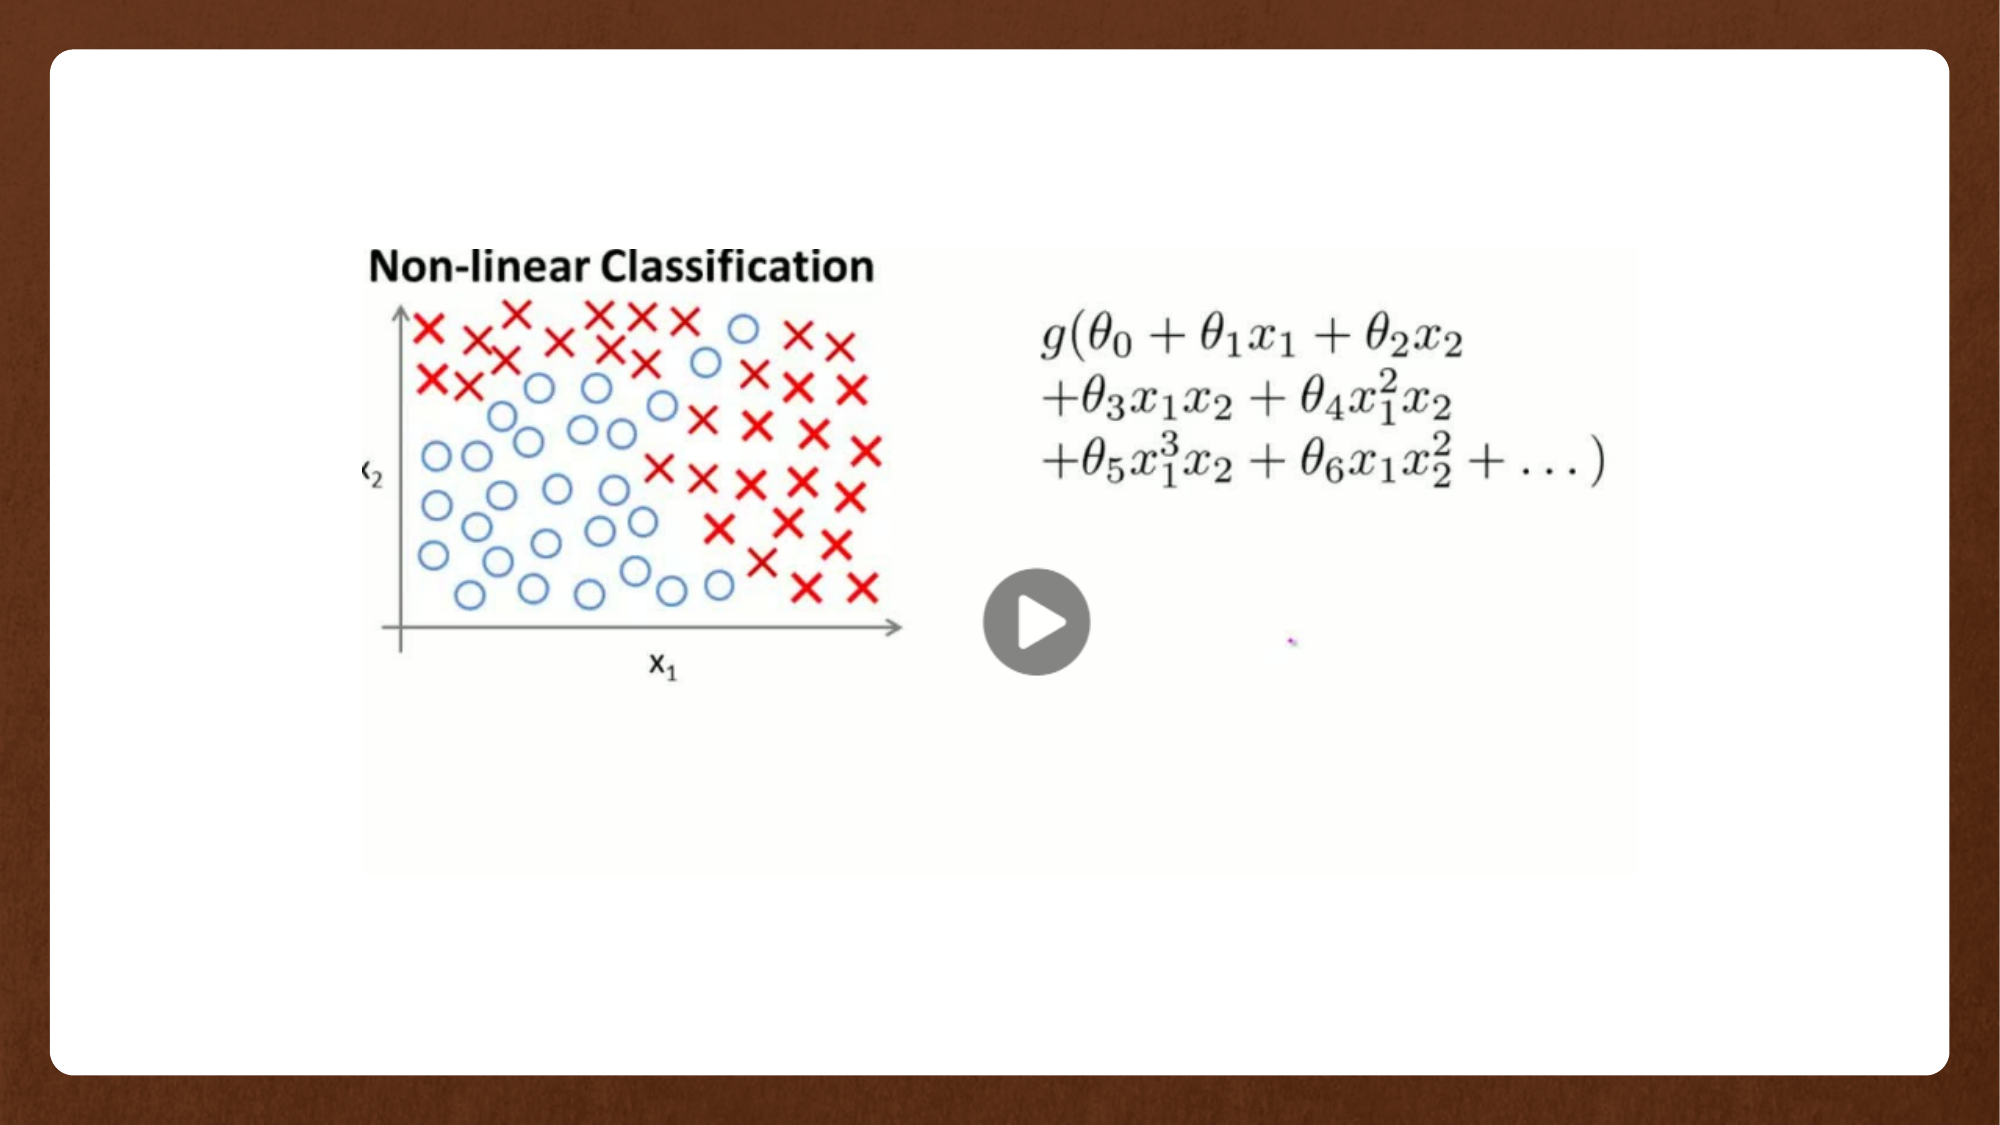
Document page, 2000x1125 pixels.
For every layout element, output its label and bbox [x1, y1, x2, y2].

picture [362, 249, 1637, 876]
